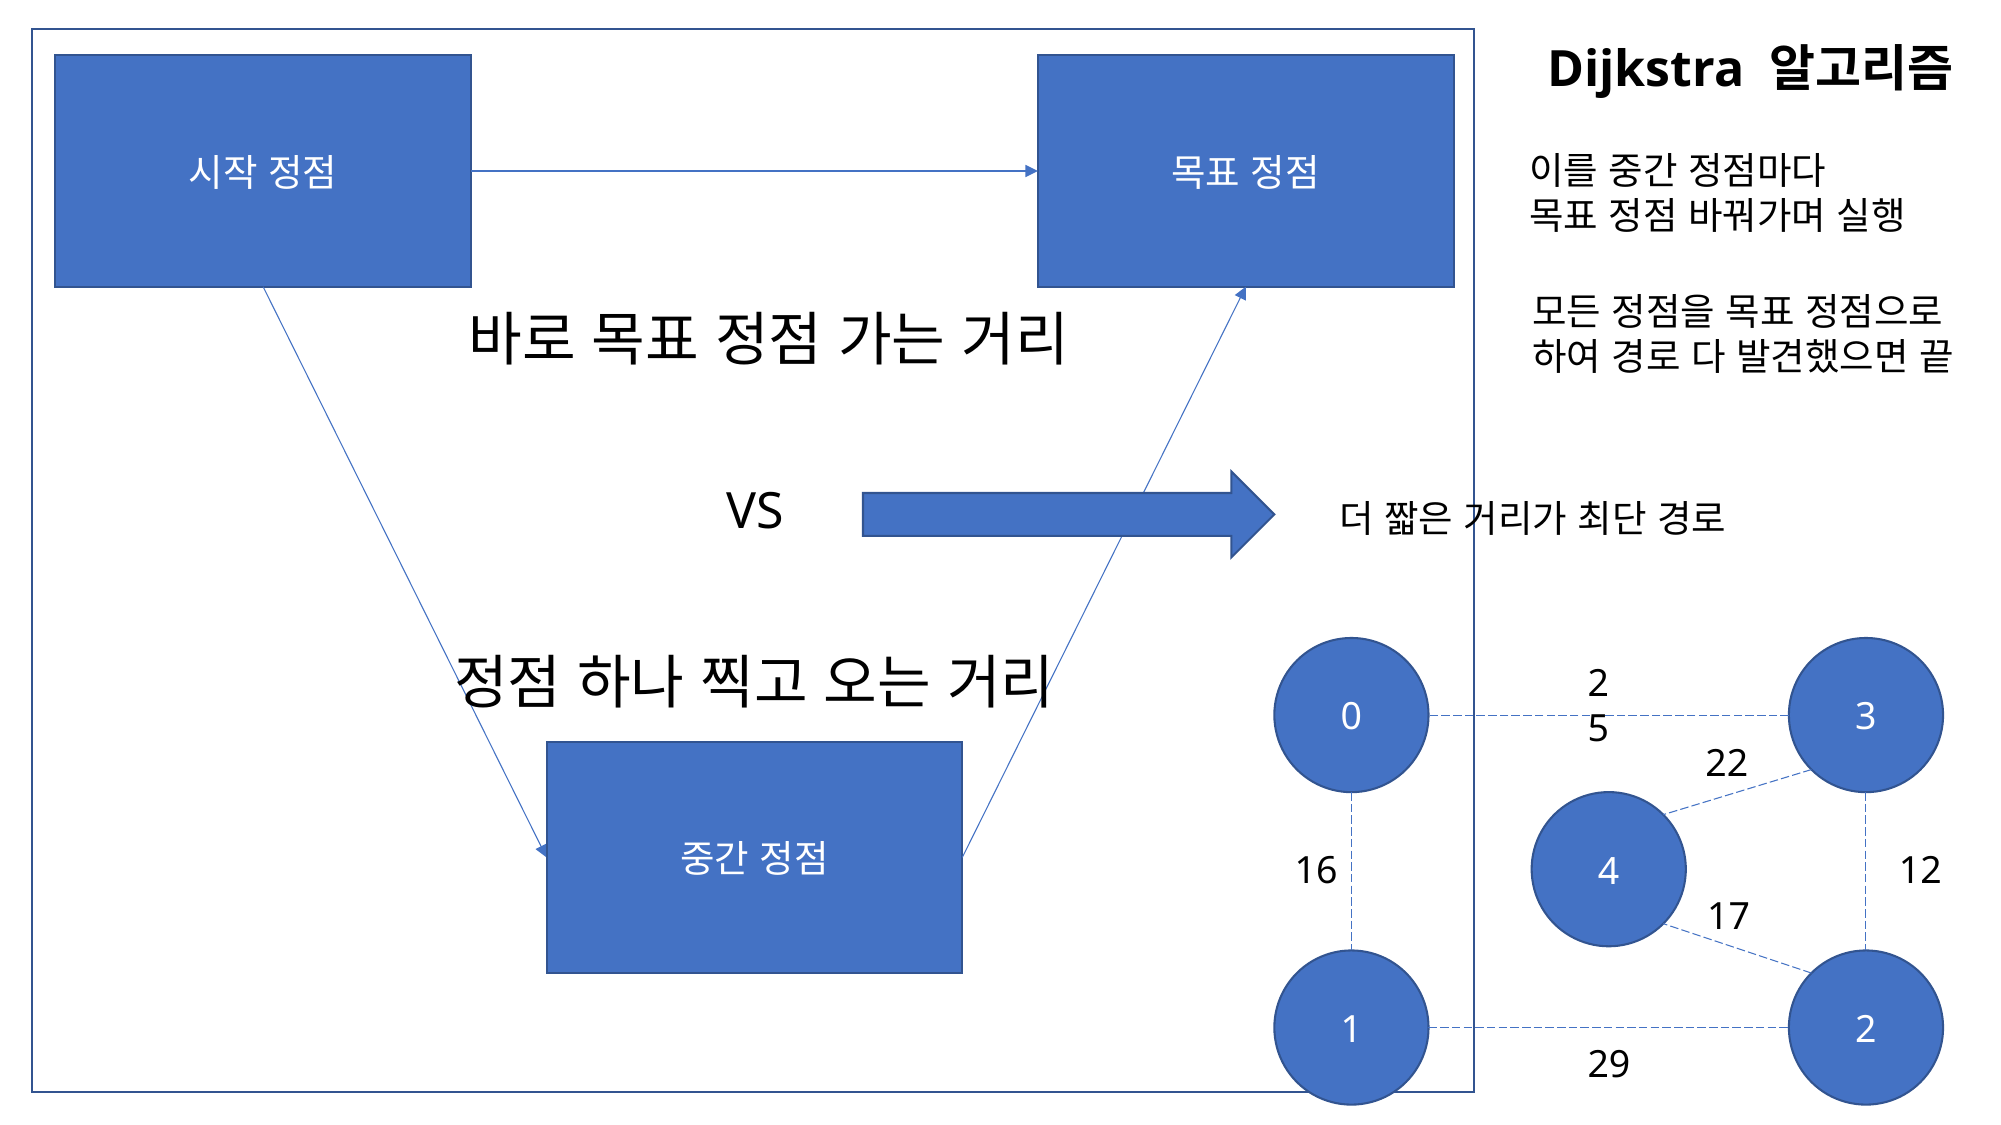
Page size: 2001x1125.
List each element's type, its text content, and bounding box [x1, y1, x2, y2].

text_box 더 짧은 거리가 최단 경로 [1324, 487, 1742, 548]
text_box 바로 목표 정점 가는 거리 [547, 295, 962, 380]
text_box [1274, 637, 1957, 1105]
text_box 이를 중간 정점마다 목표 정점 바꿔가며 실행 [1514, 139, 1921, 245]
text_box 중간 정점 [546, 741, 963, 974]
text_box 모든 정점을 목표 정점으로 하여 경로 다 발견했으면 끝 [1517, 280, 1970, 386]
text_box 정점 하나 찍고 오는 거리 [547, 637, 962, 723]
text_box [962, 286, 1246, 858]
text_box VS [711, 471, 799, 547]
text_box [861, 491, 962, 537]
text_box [1246, 484, 1276, 545]
text_box Dijkstra 알고리즘 [1497, 28, 1969, 104]
text_box [31, 28, 1475, 1093]
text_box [263, 286, 547, 858]
